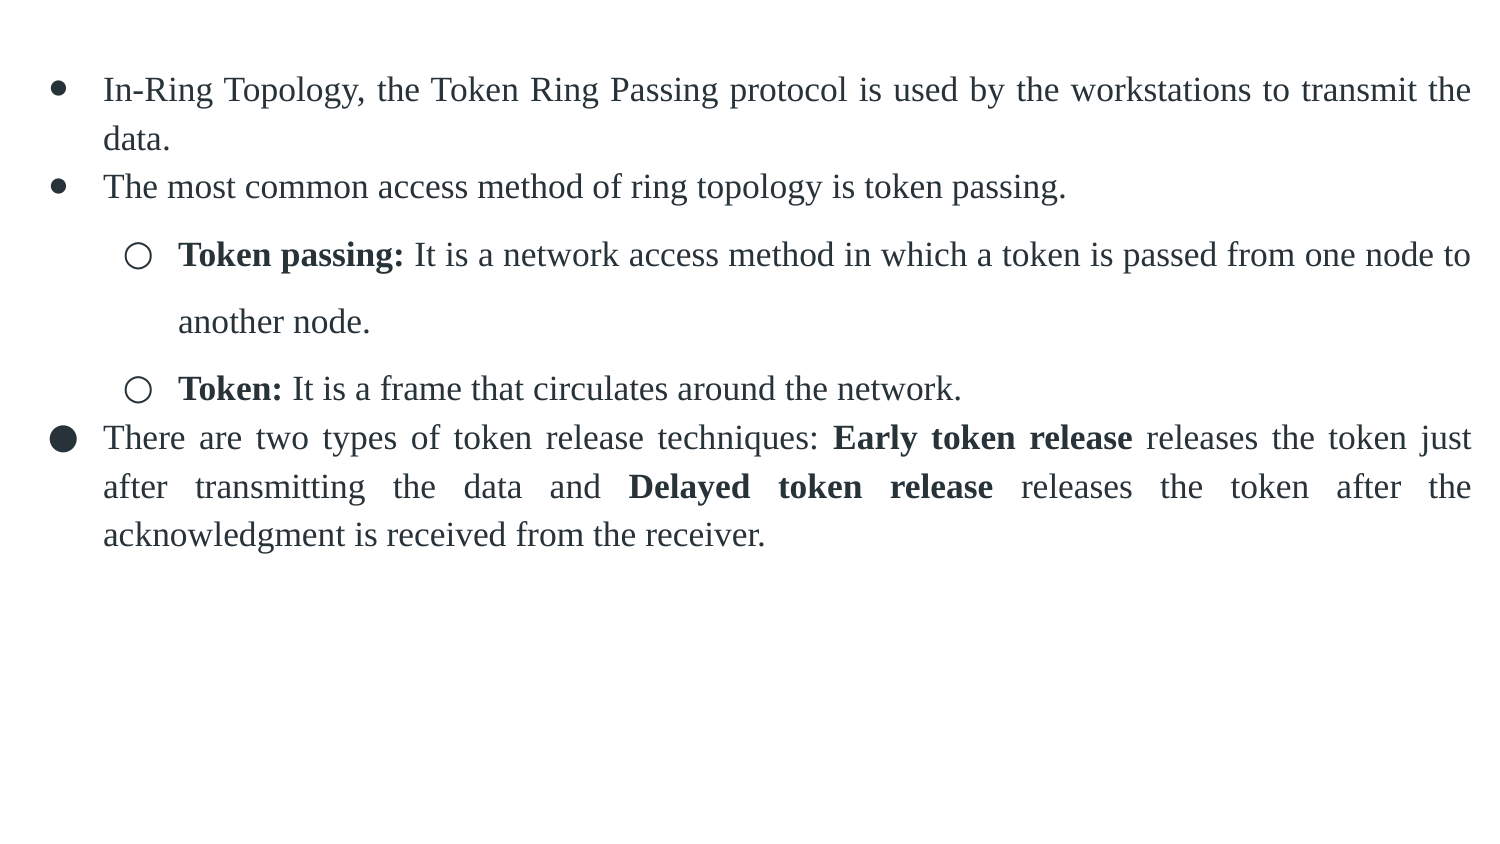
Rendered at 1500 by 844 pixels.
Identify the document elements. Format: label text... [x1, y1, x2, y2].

text_box In-Ring Topology, the Token Ring Passing protocol is used by the workstations to transmit the data. The most common access method of ring topology is token passing. Token passing: It is a network access method in which a token is passed from one node to another node. Token: It is a frame that circulates around the network. There are two types of token release techniques: Early token release releases the token just after transmitting the data and Delayed token release releases the token after the acknowledgment is received from the receiver. [13, 44, 1487, 635]
